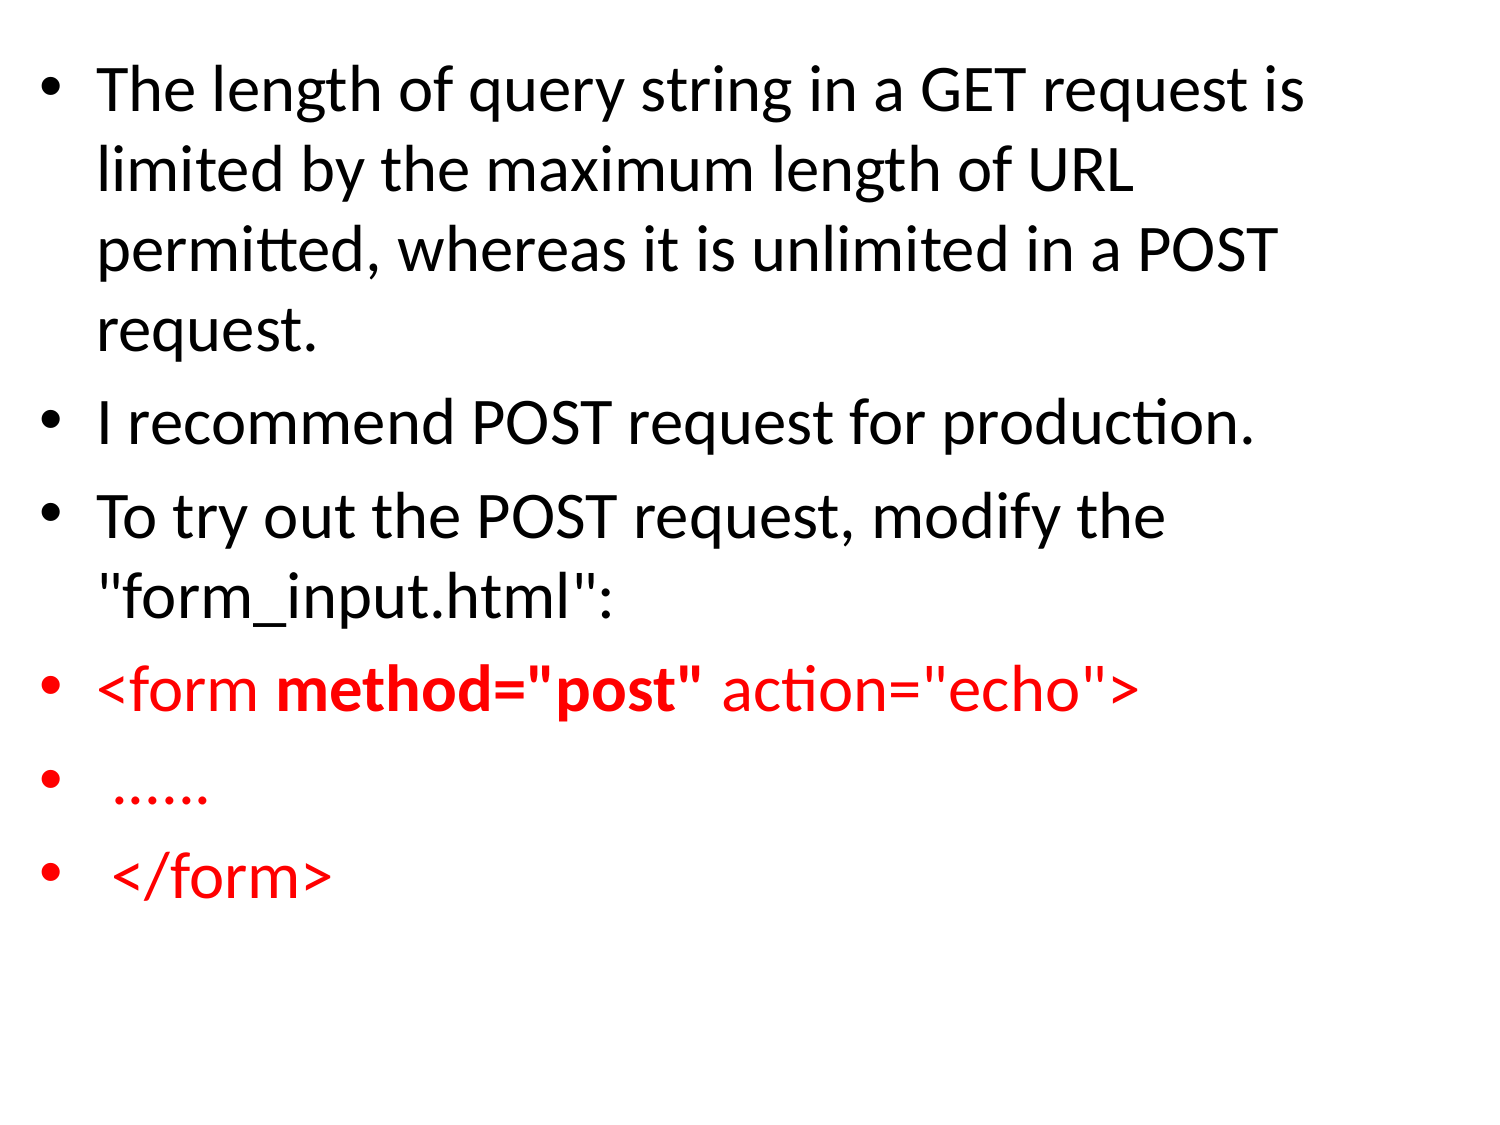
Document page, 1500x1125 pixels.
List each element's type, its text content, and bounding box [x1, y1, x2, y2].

list The length of query string in a GET request is limited by the maximum length of URL permitted, whereas it is unlimited in a POST request. I recommend POST request for production. To try out the POST request, modify the "form_input.html": <form method="post" action="echo"> ...... </form> [24, 37, 1425, 1075]
